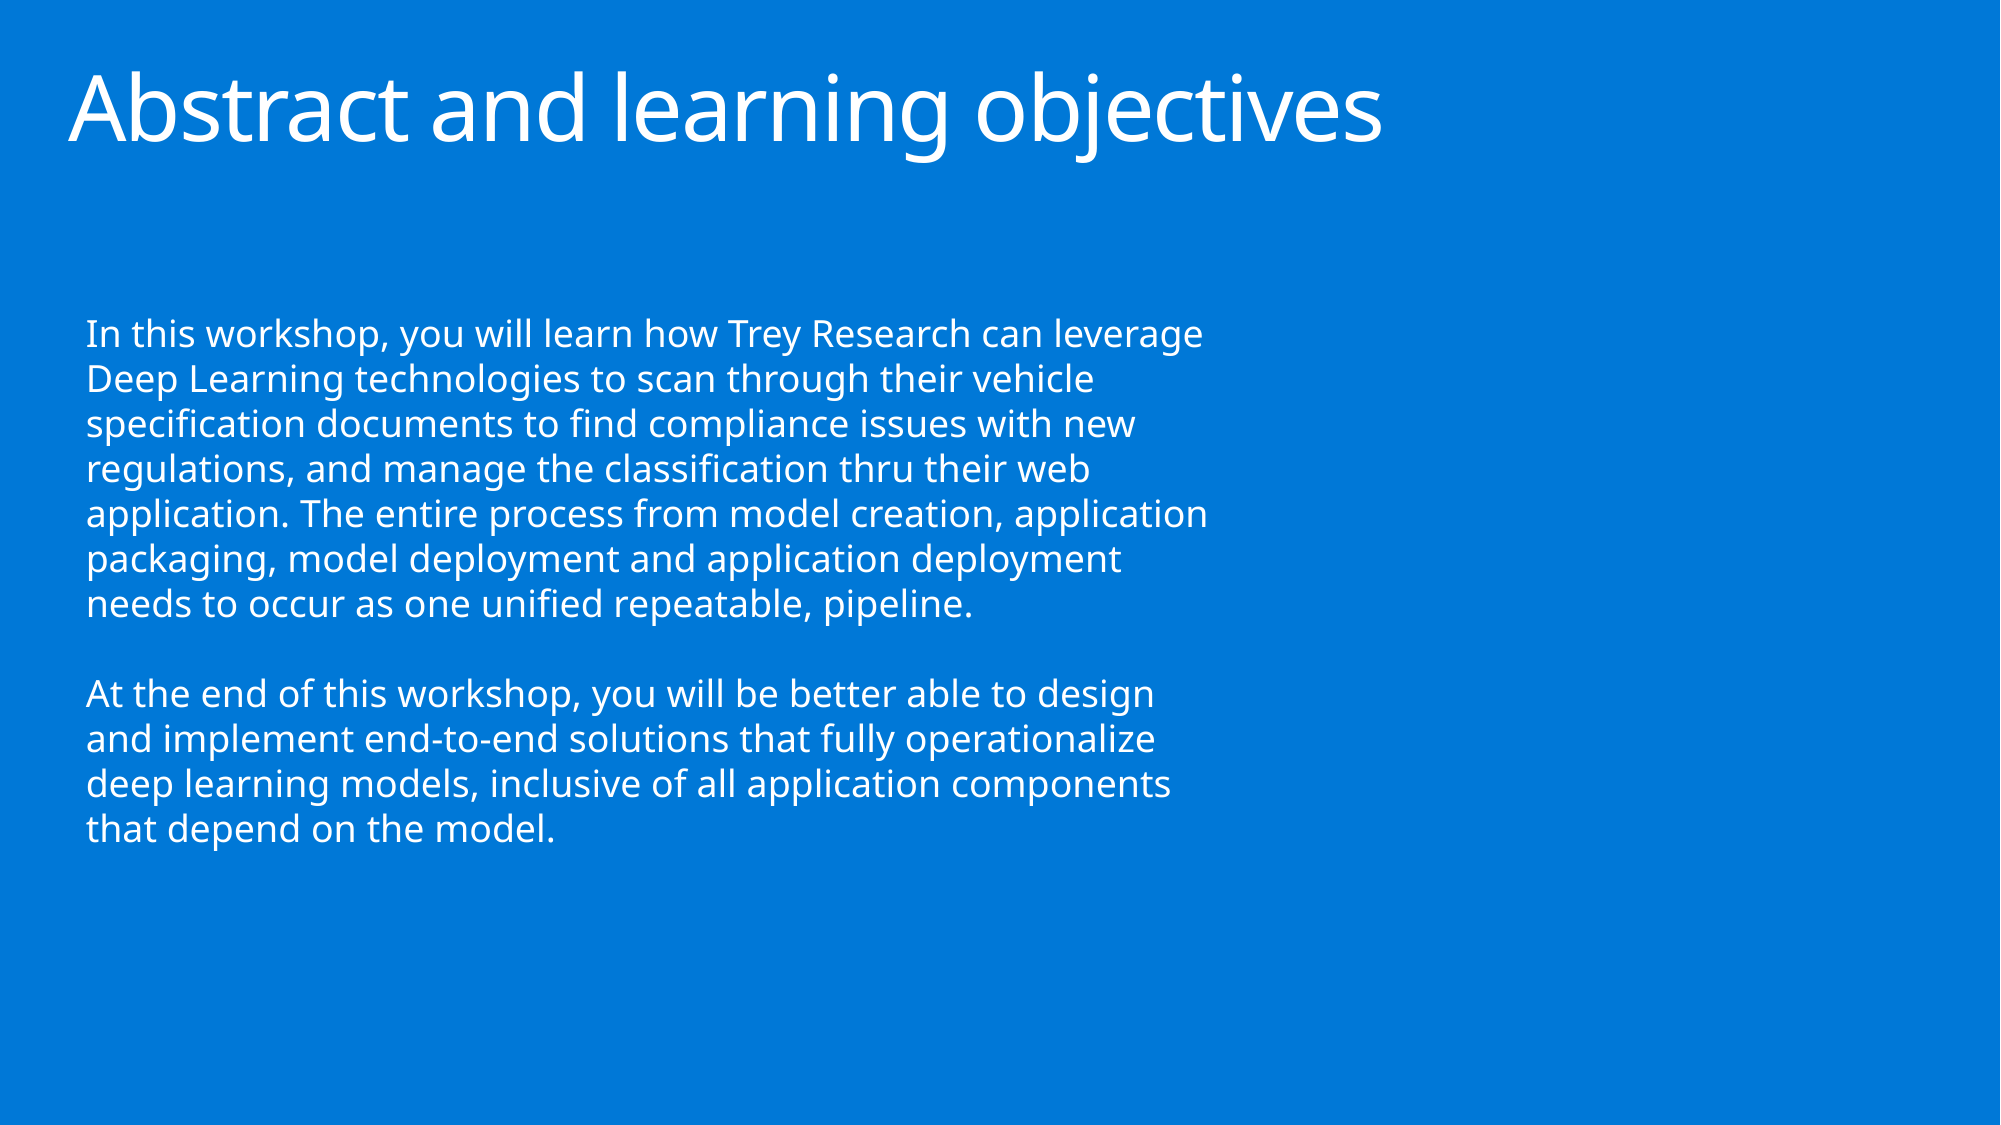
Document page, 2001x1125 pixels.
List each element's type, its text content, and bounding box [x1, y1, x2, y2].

text_box In this workshop, you will learn how Trey Research can leverage Deep Learning technologies to scan through their vehicle specification documents to find compliance issues with new regulations, and manage the classification thru their web application. The entire process from model creation, application packaging, model deployment and application deployment needs to occur as one unified repeatable, pipeline. At the end of this workshop, you will be better able to design and implement end-to-end solutions that fully operationalize deep learning models, inclusive of all application components that depend on the model. [55, 285, 1245, 928]
title Abstract and learning objectives [44, 47, 1957, 196]
